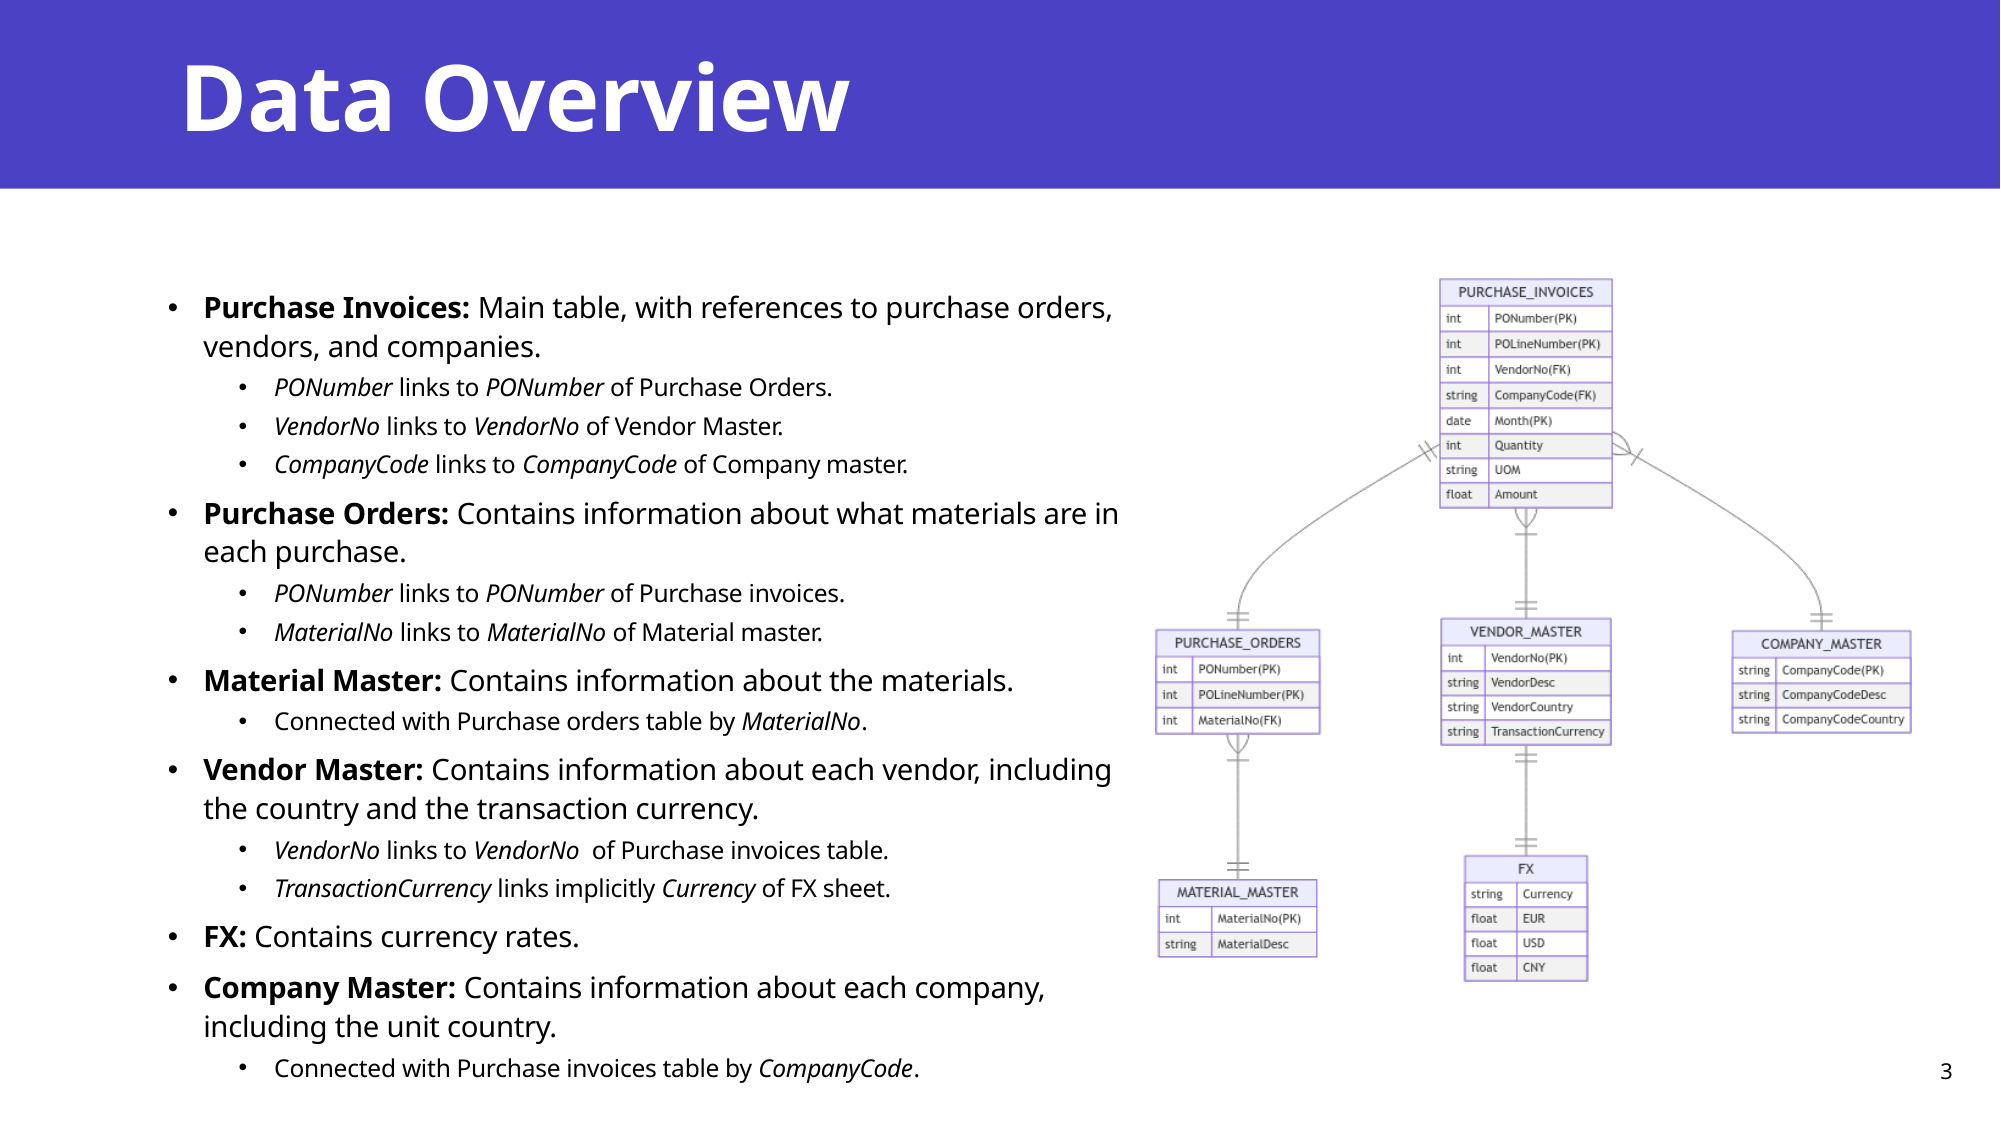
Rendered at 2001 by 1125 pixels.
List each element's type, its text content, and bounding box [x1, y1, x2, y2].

list Purchase Invoices: Main table, with references to purchase orders, vendors, and companies. PONumber links to PONumber of Purchase Orders. VendorNo links to VendorNo of Vendor Master. CompanyCode links to CompanyCode of Company master. Purchase Orders: Contains information about what materials are in each purchase. PONumber links to PONumber of Purchase invoices. MaterialNo links to MaterialNo of Material master. Material Master: Contains information about the materials. Connected with Purchase orders table by MaterialNo. Vendor Master: Contains information about each vendor, including the country and the transaction currency. VendorNo links to VendorNo of Purchase invoices table. TransactionCurrency links implicitly Currency of FX sheet. FX: Contains currency rates. Company Master: Contains information about each company, including the unit country. Connected with Purchase invoices table by CompanyCode. [152, 278, 1153, 1093]
picture [1132, 257, 1935, 1003]
title Data Overview [164, 31, 1710, 159]
slide_number 3 [1864, 1042, 1968, 1103]
